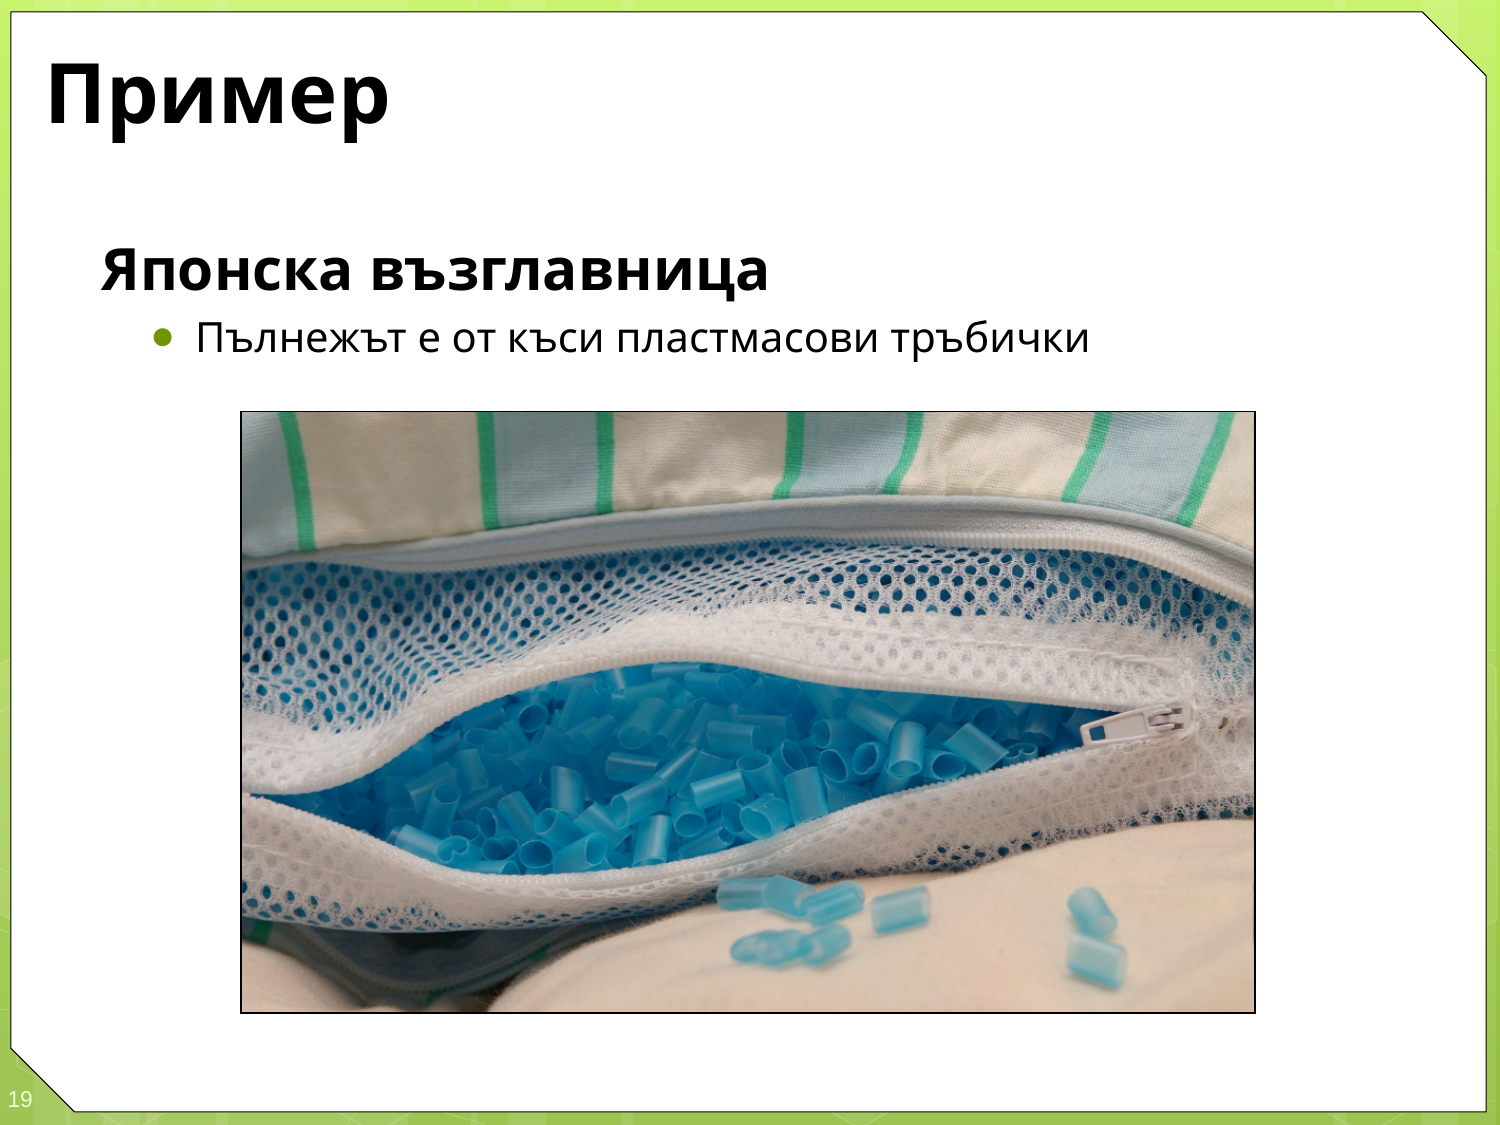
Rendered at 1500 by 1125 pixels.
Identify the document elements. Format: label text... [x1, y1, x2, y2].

list Японска възглавница Пълнежът е от къси пластмасови тръбички [75, 224, 1488, 1113]
title Пример [29, 37, 1450, 144]
picture [241, 412, 1255, 1013]
